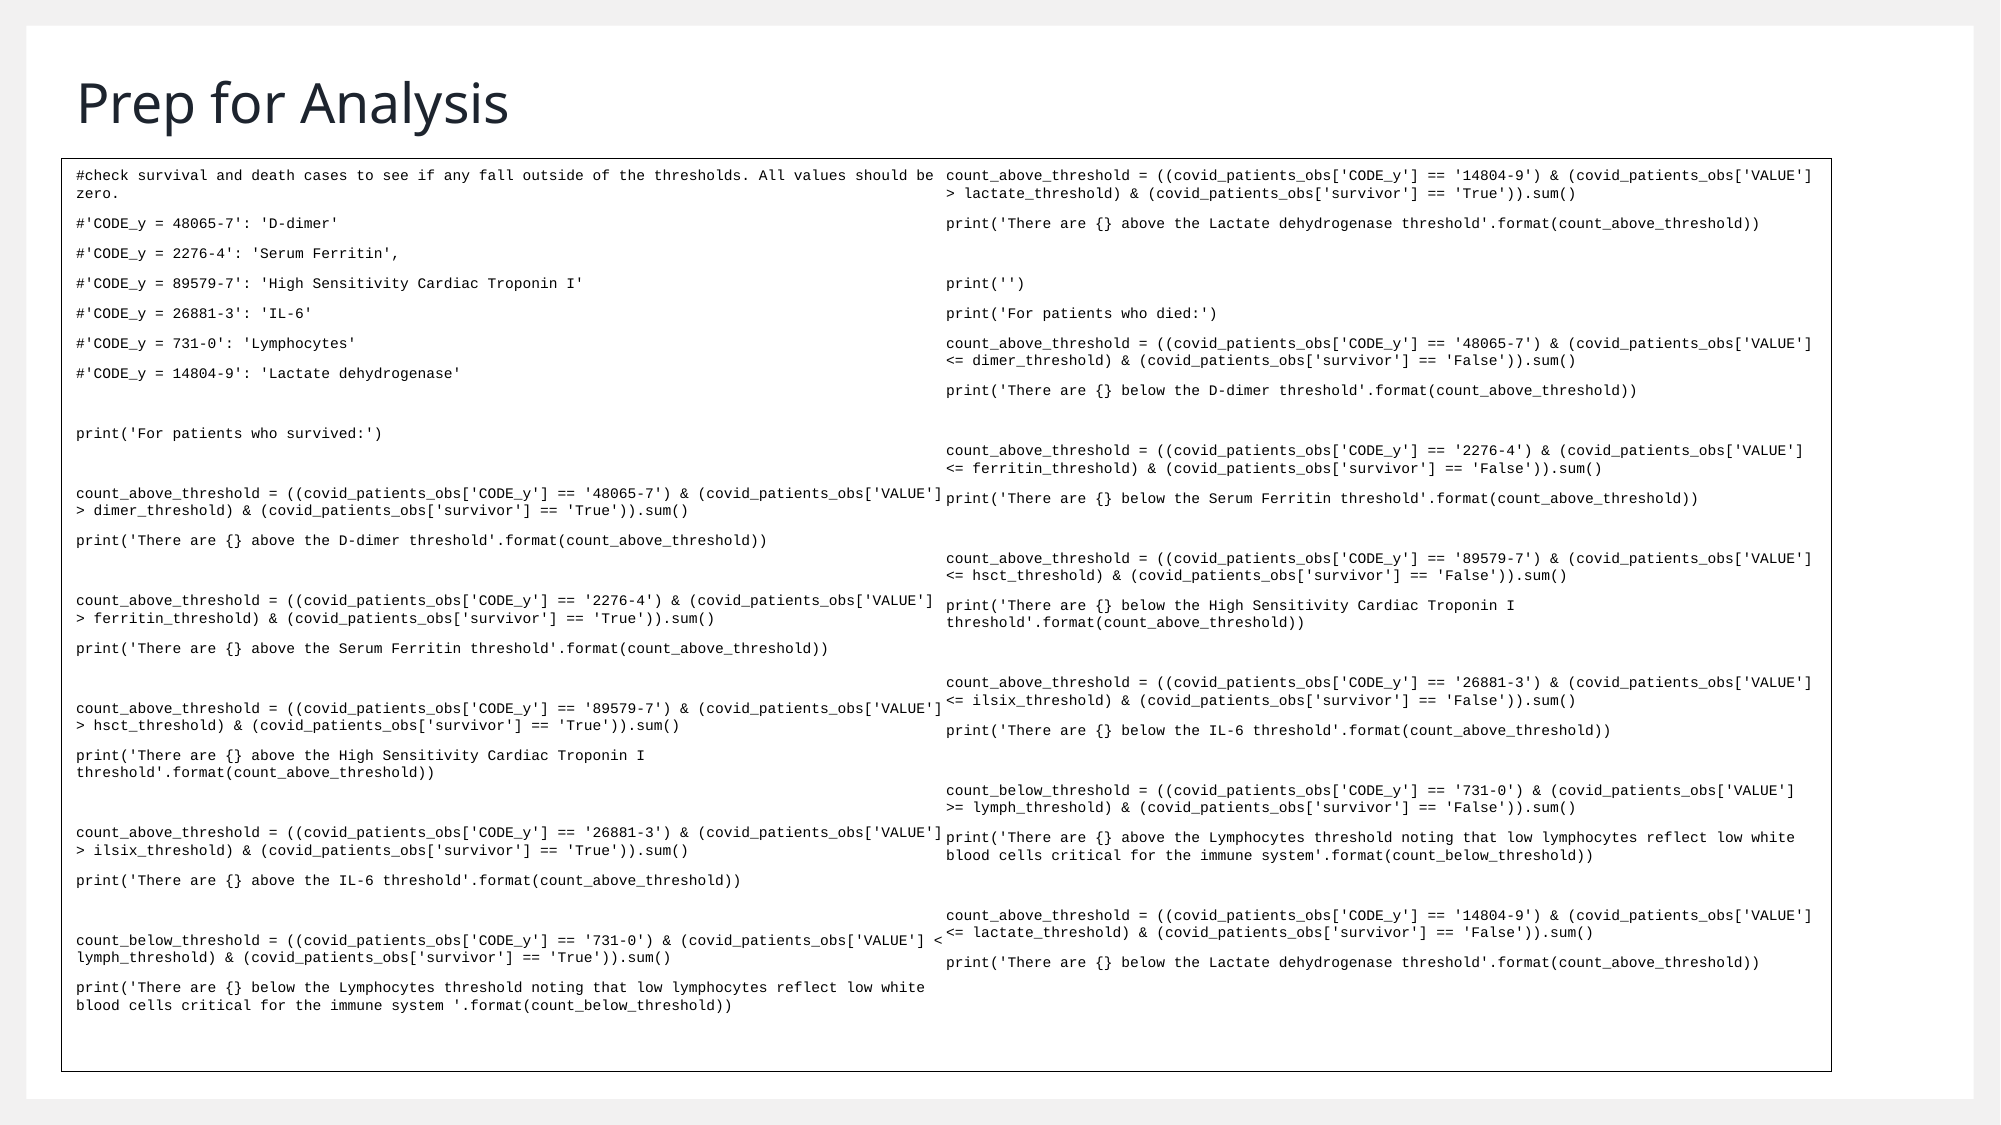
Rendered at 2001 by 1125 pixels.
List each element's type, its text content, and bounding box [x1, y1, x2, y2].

list #check survival and death cases to see if any fall outside of the thresholds. All values should be zero. #'CODE_y = 48065-7': 'D-dimer' #'CODE_y = 2276-4': 'Serum Ferritin', #'CODE_y = 89579-7': 'High Sensitivity Cardiac Troponin I' #'CODE_y = 26881-3': 'IL-6' #'CODE_y = 731-0': 'Lymphocytes' #'CODE_y = 14804-9': 'Lactate dehydrogenase' print('For patients who survived:') count_above_threshold = ((covid_patients_obs['CODE_y'] == '48065-7') & (covid_patients_obs['VALUE'] > dimer_threshold) & (covid_patients_obs['survivor'] == 'True')).sum() print('There are {} above the D-dimer threshold'.format(count_above_threshold)) count_above_threshold = ((covid_patients_obs['CODE_y'] == '2276-4') & (covid_patients_obs['VALUE'] > ferritin_threshold) & (covid_patients_obs['survivor'] == 'True')).sum() print('There are {} above the Serum Ferritin threshold'.format(count_above_threshold)) count_above_threshold = ((covid_patients_obs['CODE_y'] == '89579-7') & (covid_patients_obs['VALUE'] > hsct_threshold) & (covid_patients_obs['survivor'] == 'True')).sum() print('There are {} above the High Sensitivity Cardiac Troponin I threshold'.format(count_above_threshold)) count_above_threshold = ((covid_patients_obs['CODE_y'] == '26881-3') & (covid_patients_obs['VALUE'] > ilsix_threshold) & (covid_patients_obs['survivor'] == 'True')).sum() print('There are {} above the IL-6 threshold'.format(count_above_threshold)) count_below_threshold = ((covid_patients_obs['CODE_y'] == '731-0') & (covid_patients_obs['VALUE'] < lymph_threshold) & (covid_patients_obs['survivor'] == 'True')).sum() print('There are {} below the Lymphocytes threshold noting that low lymphocytes reflect low white blood cells critical for the immune system '.format(count_below_threshold)) count_above_threshold = ((covid_patients_obs['CODE_y'] == '14804-9') & (covid_patients_obs['VALUE'] > lactate_threshold) & (covid_patients_obs['survivor'] == 'True')).sum() print('There are {} above the Lactate dehydrogenase threshold'.format(count_above_threshold)) print('') print('For patients who died:') count_above_threshold = ((covid_patients_obs['CODE_y'] == '48065-7') & (covid_patients_obs['VALUE'] <= dimer_threshold) & (covid_patients_obs['survivor'] == 'False')).sum() print('There are {} below the D-dimer threshold'.format(count_above_threshold)) count_above_threshold = ((covid_patients_obs['CODE_y'] == '2276-4') & (covid_patients_obs['VALUE'] <= ferritin_threshold) & (covid_patients_obs['survivor'] == 'False')).sum() print('There are {} below the Serum Ferritin threshold'.format(count_above_threshold)) count_above_threshold = ((covid_patients_obs['CODE_y'] == '89579-7') & (covid_patients_obs['VALUE'] <= hsct_threshold) & (covid_patients_obs['survivor'] == 'False')).sum() print('There are {} below the High Sensitivity Cardiac Troponin I threshold'.format(count_above_threshold)) count_above_threshold = ((covid_patients_obs['CODE_y'] == '26881-3') & (covid_patients_obs['VALUE'] <= ilsix_threshold) & (covid_patients_obs['survivor'] == 'False')).sum() print('There are {} below the IL-6 threshold'.format(count_above_threshold)) count_below_threshold = ((covid_patients_obs['CODE_y'] == '731-0') & (covid_patients_obs['VALUE'] >= lymph_threshold) & (covid_patients_obs['survivor'] == 'False')).sum() print('There are {} above the Lymphocytes threshold noting that low lymphocytes reflect low white blood cells critical for the immune system'.format(count_below_threshold)) count_above_threshold = ((covid_patients_obs['CODE_y'] == '14804-9') & (covid_patients_obs['VALUE'] <= lactate_threshold) & (covid_patients_obs['survivor'] == 'False')).sum() print('There are {} below the Lactate dehydrogenase threshold'.format(count_above_threshold)) [61, 158, 1832, 1072]
title Prep for Analysis [61, 53, 1724, 142]
